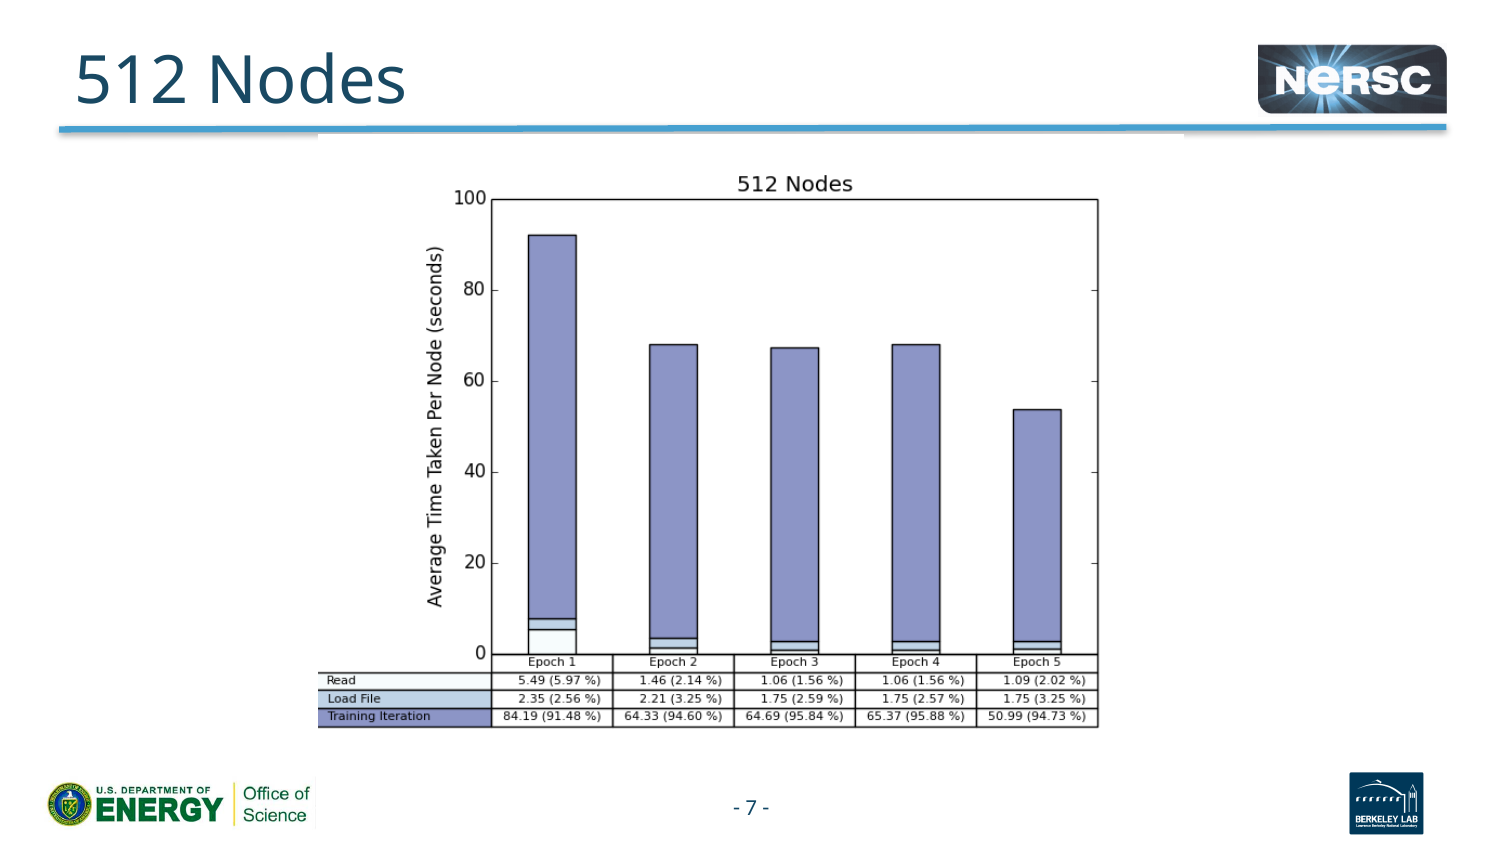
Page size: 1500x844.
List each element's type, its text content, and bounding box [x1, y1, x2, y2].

picture [1349, 772, 1424, 835]
picture [1258, 43, 1447, 117]
picture [40, 772, 316, 835]
title 512 Nodes [59, 22, 1178, 117]
picture [318, 134, 1184, 784]
slide_number - 7 - [675, 793, 828, 829]
